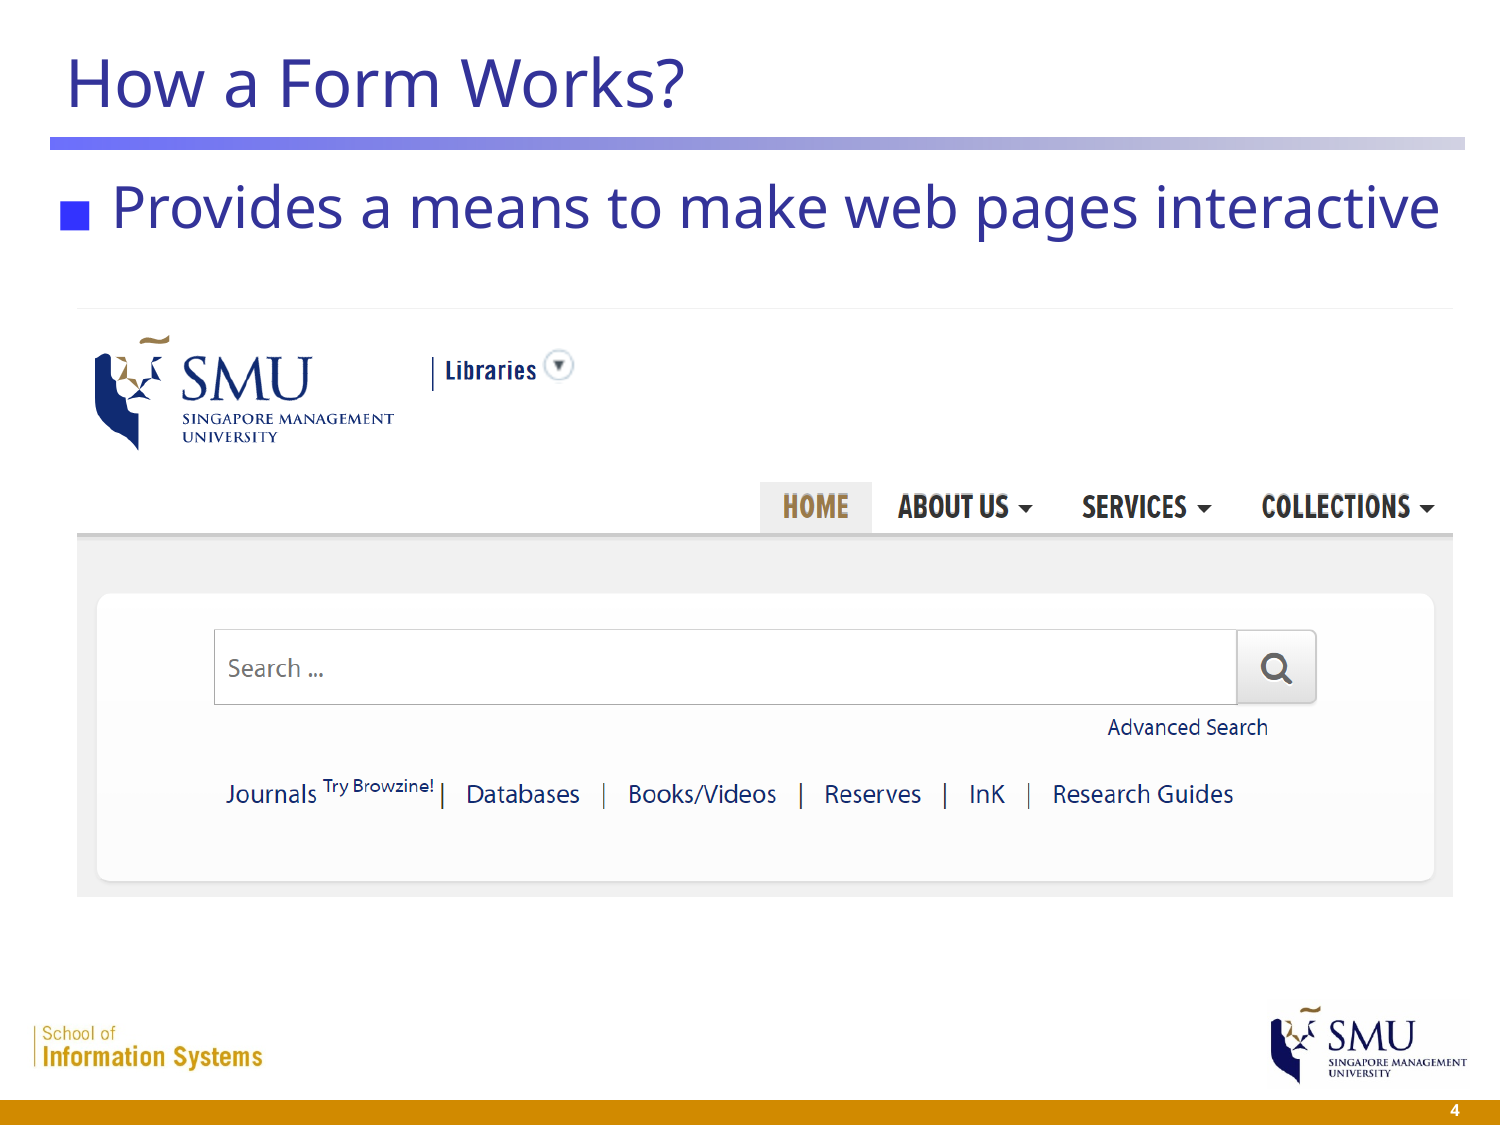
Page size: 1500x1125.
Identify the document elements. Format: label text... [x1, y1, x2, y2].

picture [1459, 999, 1470, 1072]
list Provides a means to make web pages interactive [40, 162, 1459, 1083]
title How a Form Works? [50, 24, 1463, 138]
picture [76, 308, 1453, 897]
picture [27, 1012, 40, 1073]
slide_number 4 [1262, 1072, 1475, 1123]
